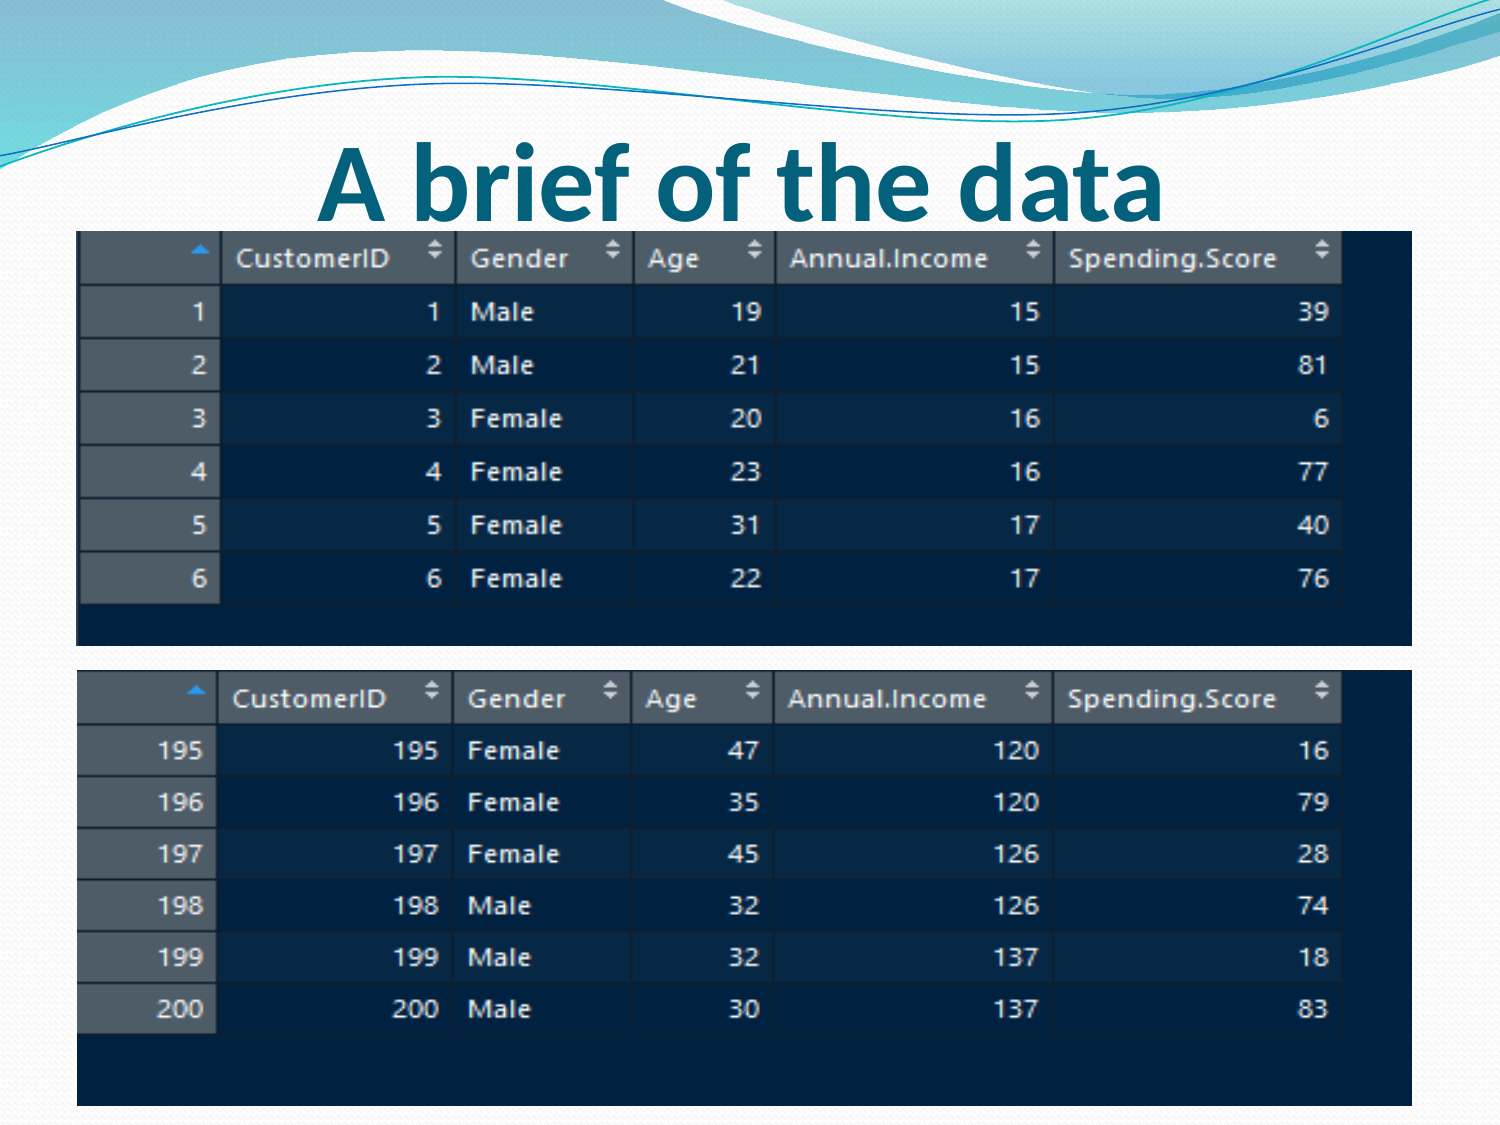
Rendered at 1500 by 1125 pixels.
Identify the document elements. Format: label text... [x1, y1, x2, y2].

title A brief of the data [67, 56, 1418, 244]
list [76, 231, 1412, 646]
picture [77, 670, 1412, 1107]
